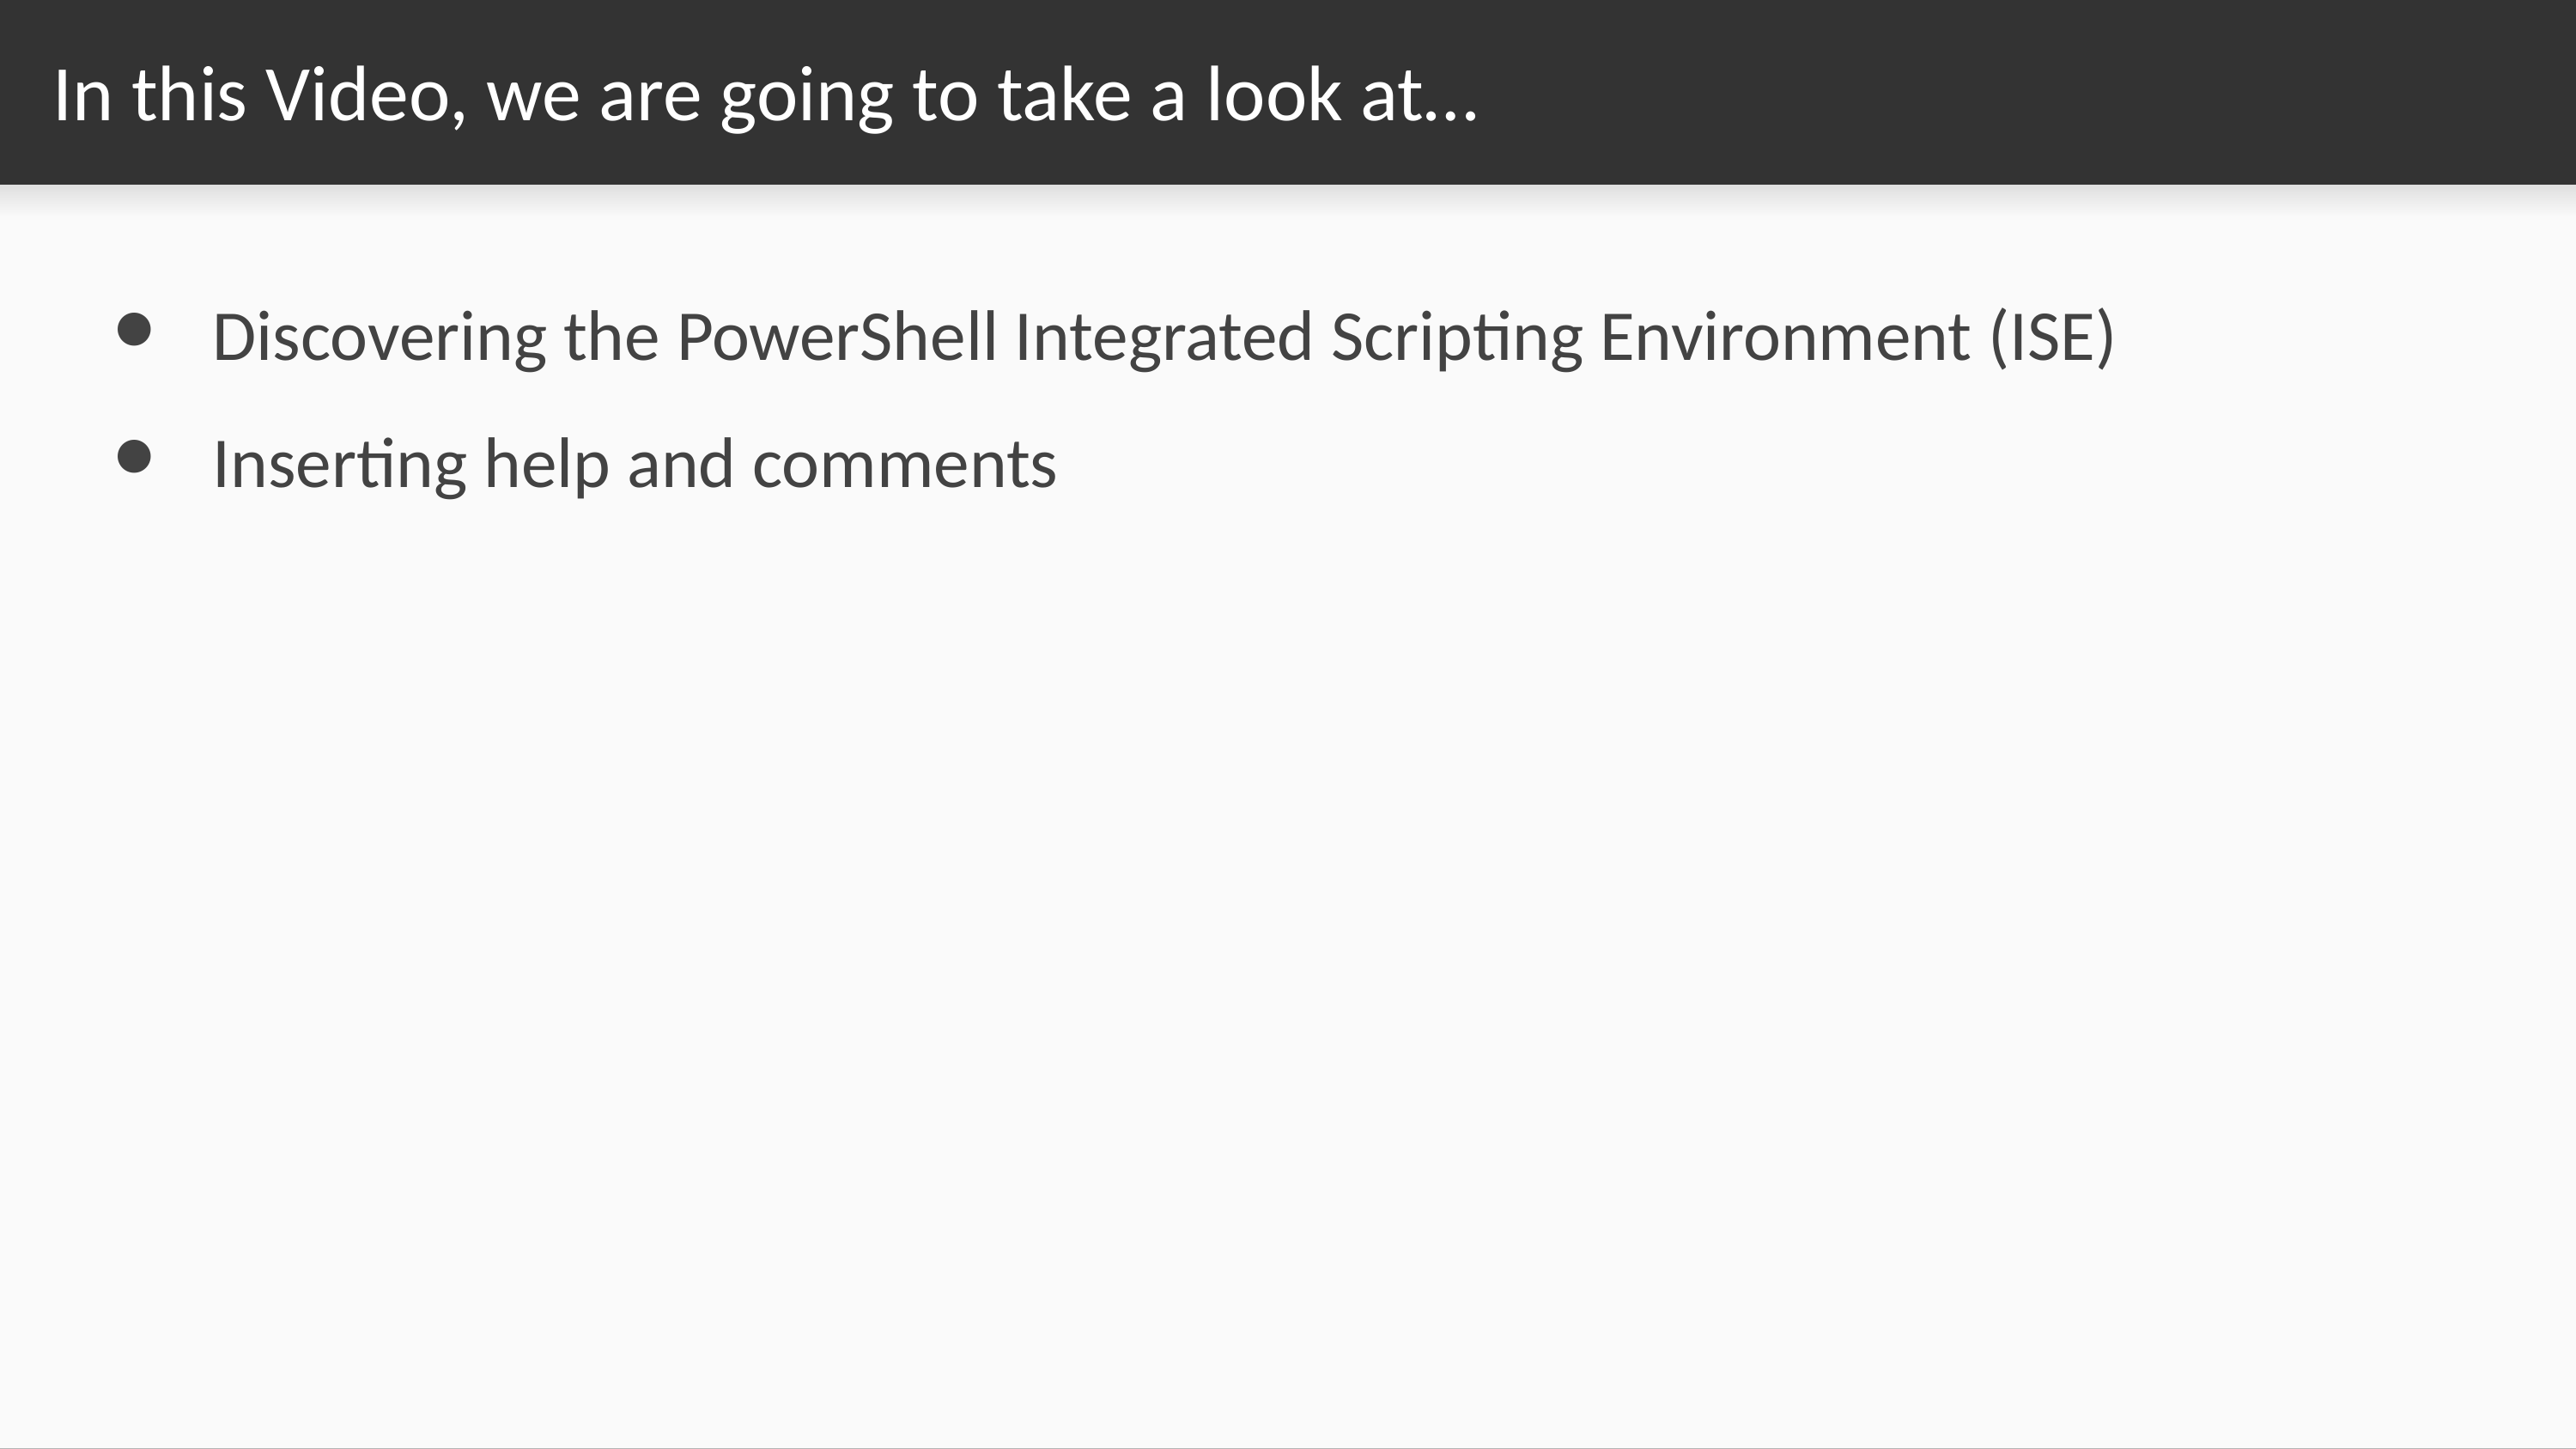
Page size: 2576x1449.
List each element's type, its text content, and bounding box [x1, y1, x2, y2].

list Discovering the PowerShell Integrated Scripting Environment (ISE) Inserting help and comments [58, 250, 2515, 1384]
title In this Video, we are going to take a look at… [27, 4, 2515, 174]
